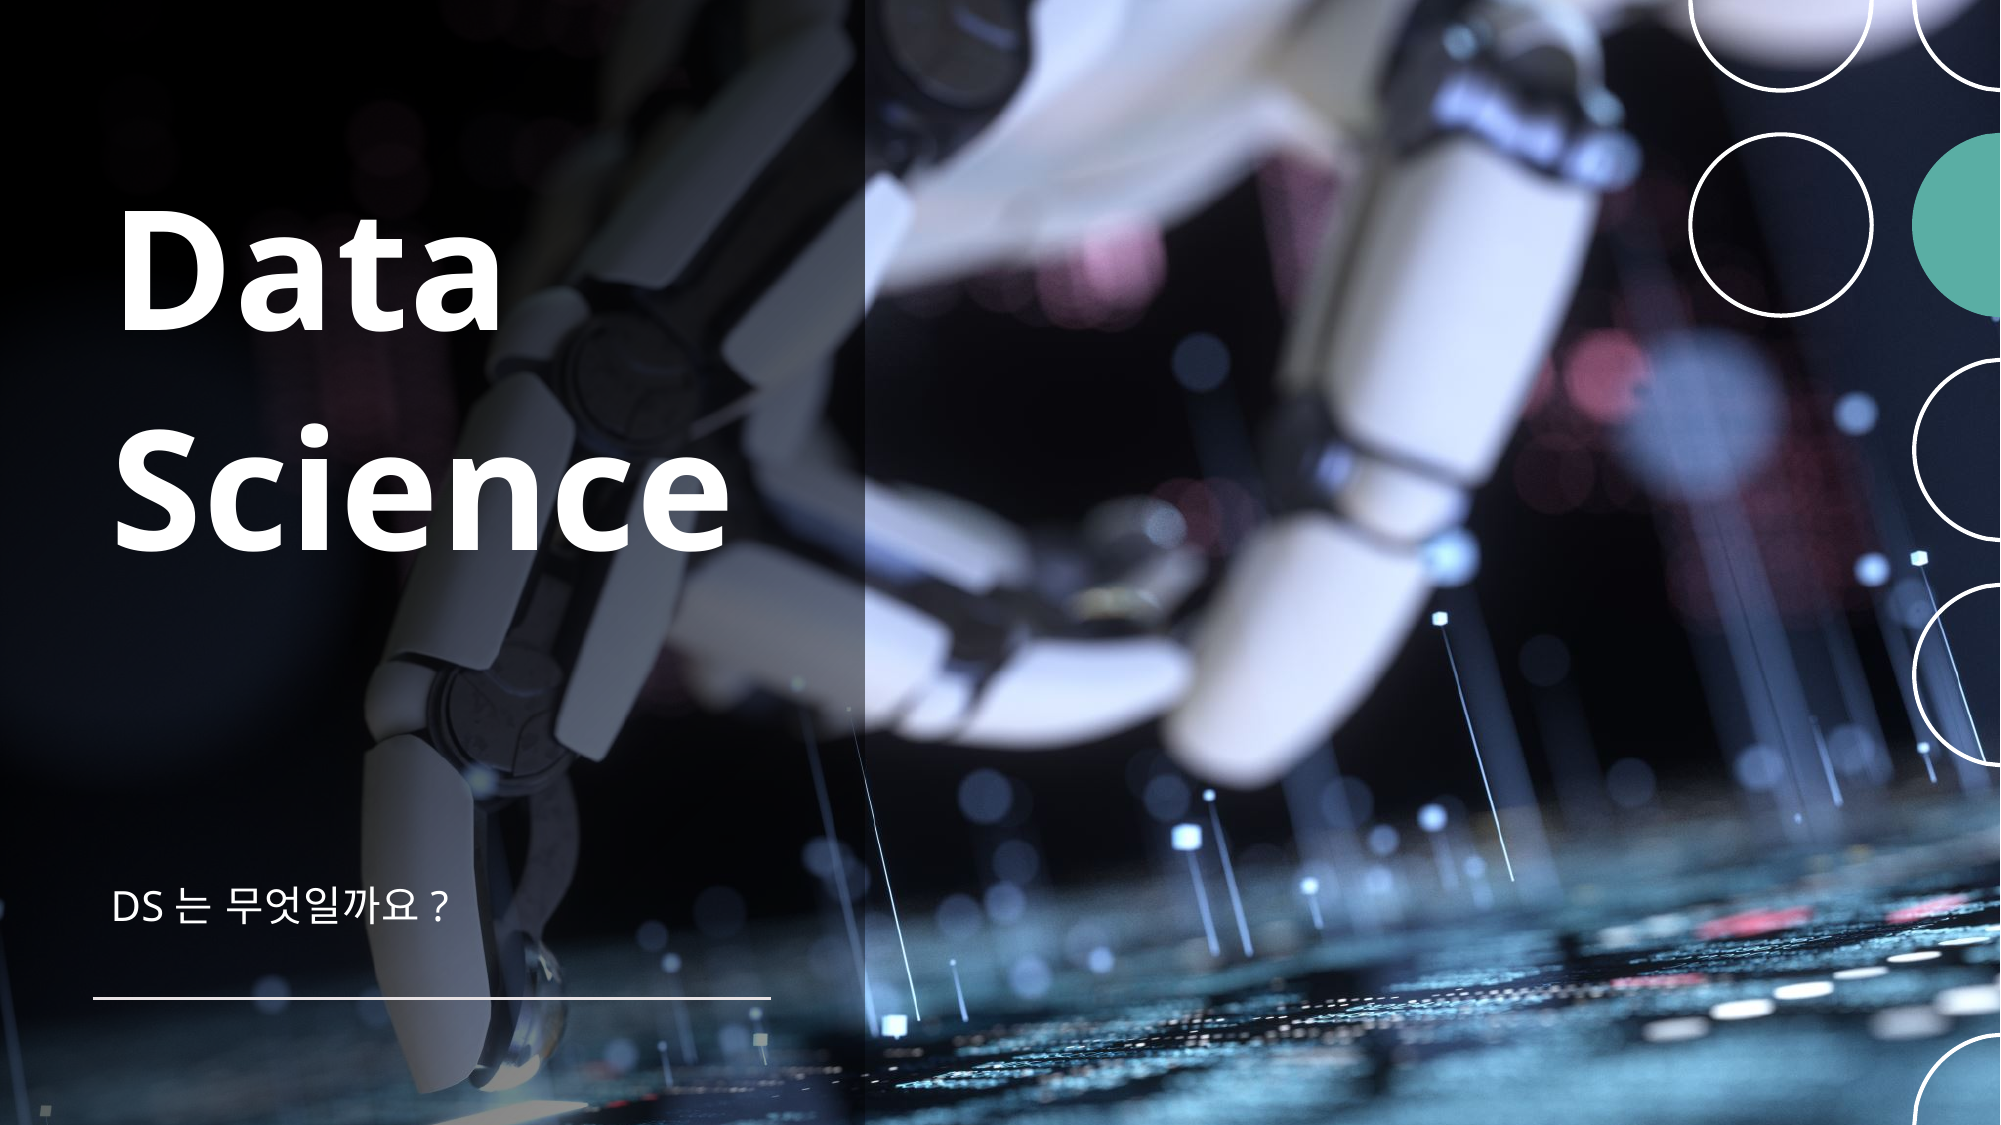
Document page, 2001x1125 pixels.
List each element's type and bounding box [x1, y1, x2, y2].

picture [0, 0, 1688, 1125]
text_box [1688, 0, 2000, 1125]
